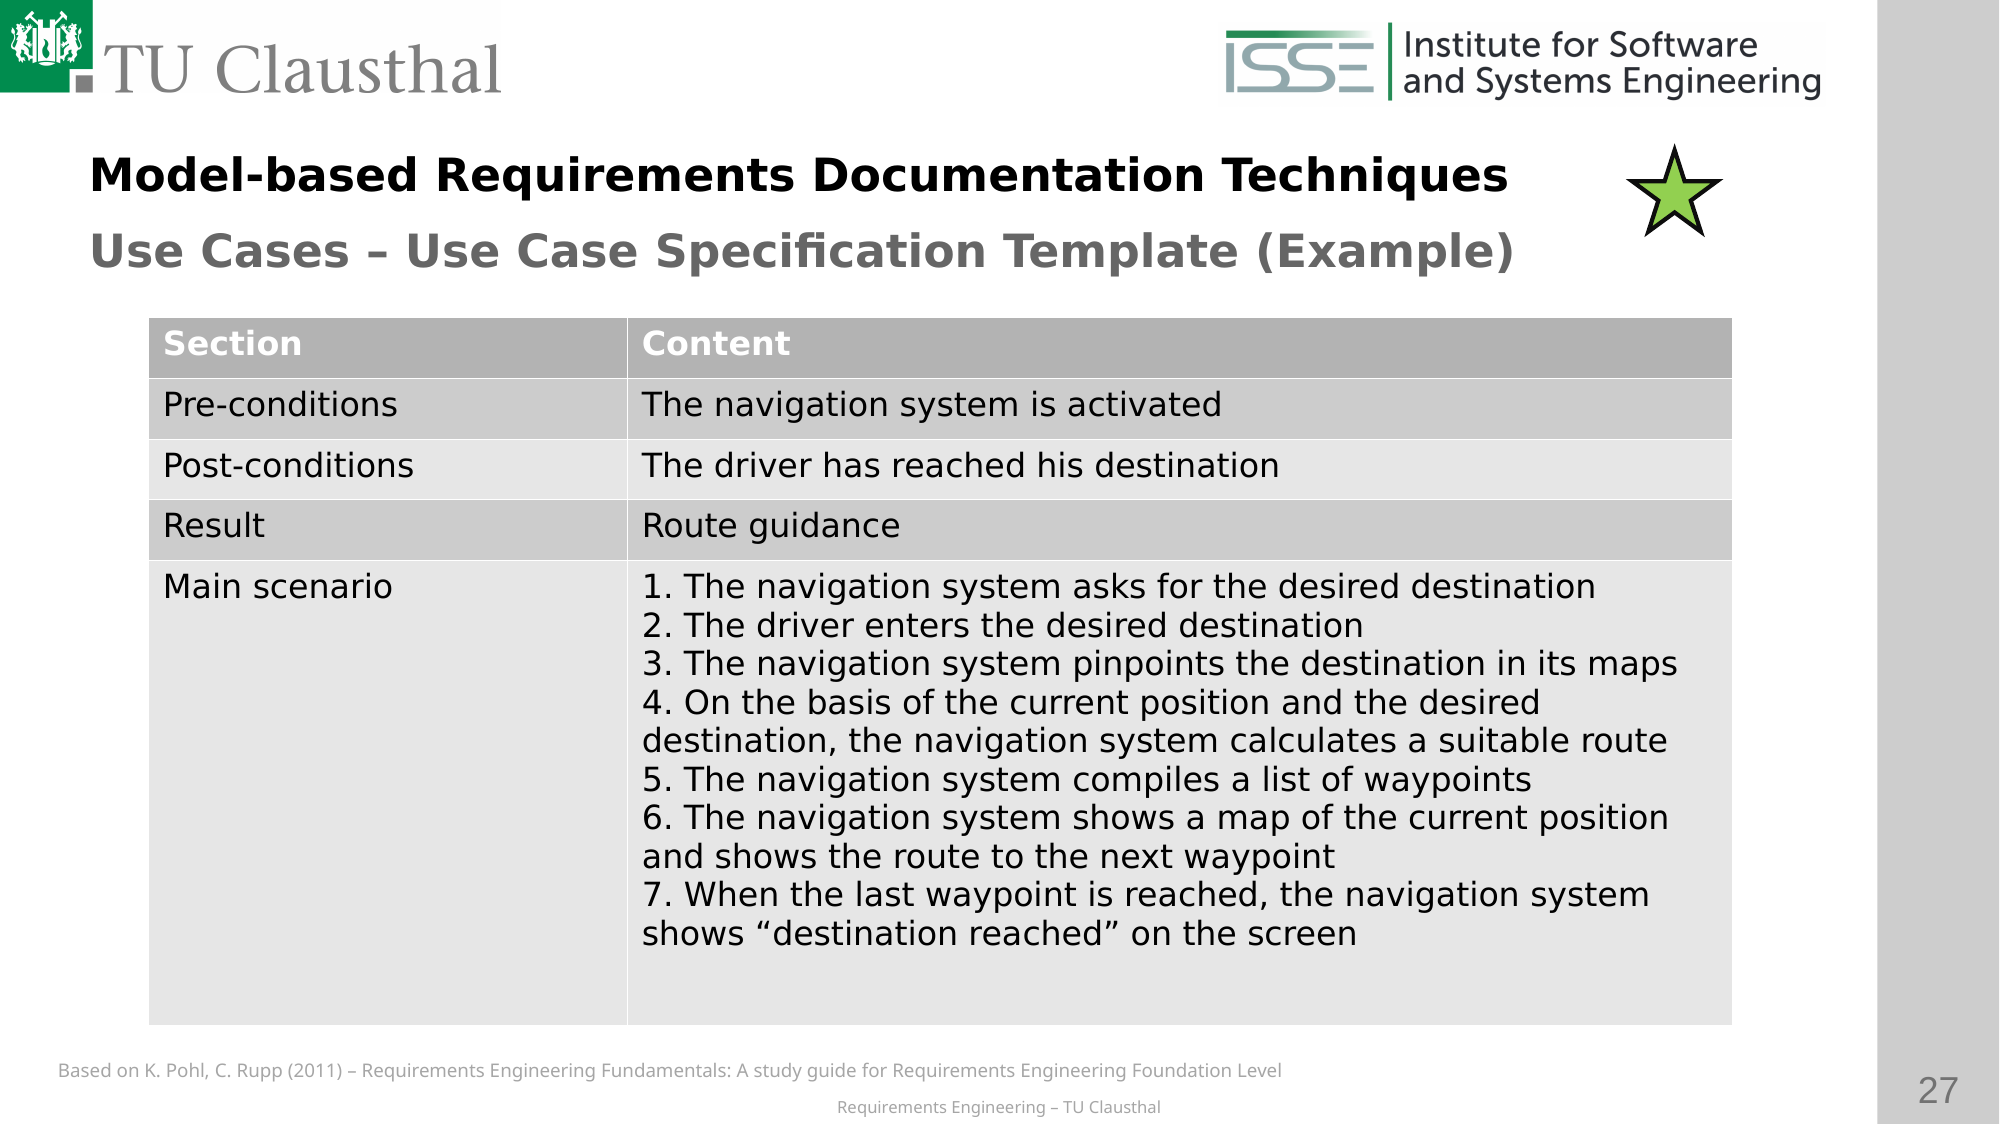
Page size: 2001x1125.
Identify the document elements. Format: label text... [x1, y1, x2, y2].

picture [0, 0, 501, 93]
text_box Use Cases – Use Case Specification Template (Example) [88, 207, 1789, 290]
picture [1218, 22, 1826, 107]
table_header Content [628, 318, 1732, 378]
table_cell Route guidance [628, 500, 1732, 560]
table_cell Result [149, 500, 627, 560]
table_cell The navigation system is activated [628, 379, 1732, 439]
table_cell Pre-conditions [149, 379, 627, 439]
table_cell 1. The navigation system asks for the desired destination 2. The driver enters the desired destination 3. The navigation system pinpoints the destination in its maps 4. On the basis of the current position and the desired destination, the navigation system calculates a suitable route 5. The navigation system compiles a list of waypoints 6. The navigation system shows a map of the current position and shows the route to the next waypoint 7. When the last waypoint is reached, the navigation system shows “destination reached” on the screen [628, 561, 1732, 1025]
table_cell Main scenario [149, 561, 627, 1025]
text_box Model-based Requirements Documentation Techniques [88, 118, 1789, 201]
table_header Section [149, 318, 627, 378]
table_cell Post-conditions [149, 440, 627, 499]
table_cell The driver has reached his destination [628, 440, 1732, 499]
text_box Based on K. Pohl, C. Rupp (2011) – Requirements Engineering Fundamentals: A study guide for Requirements Engineering Foundation Level [43, 1051, 1835, 1089]
text_box [1625, 143, 1724, 238]
